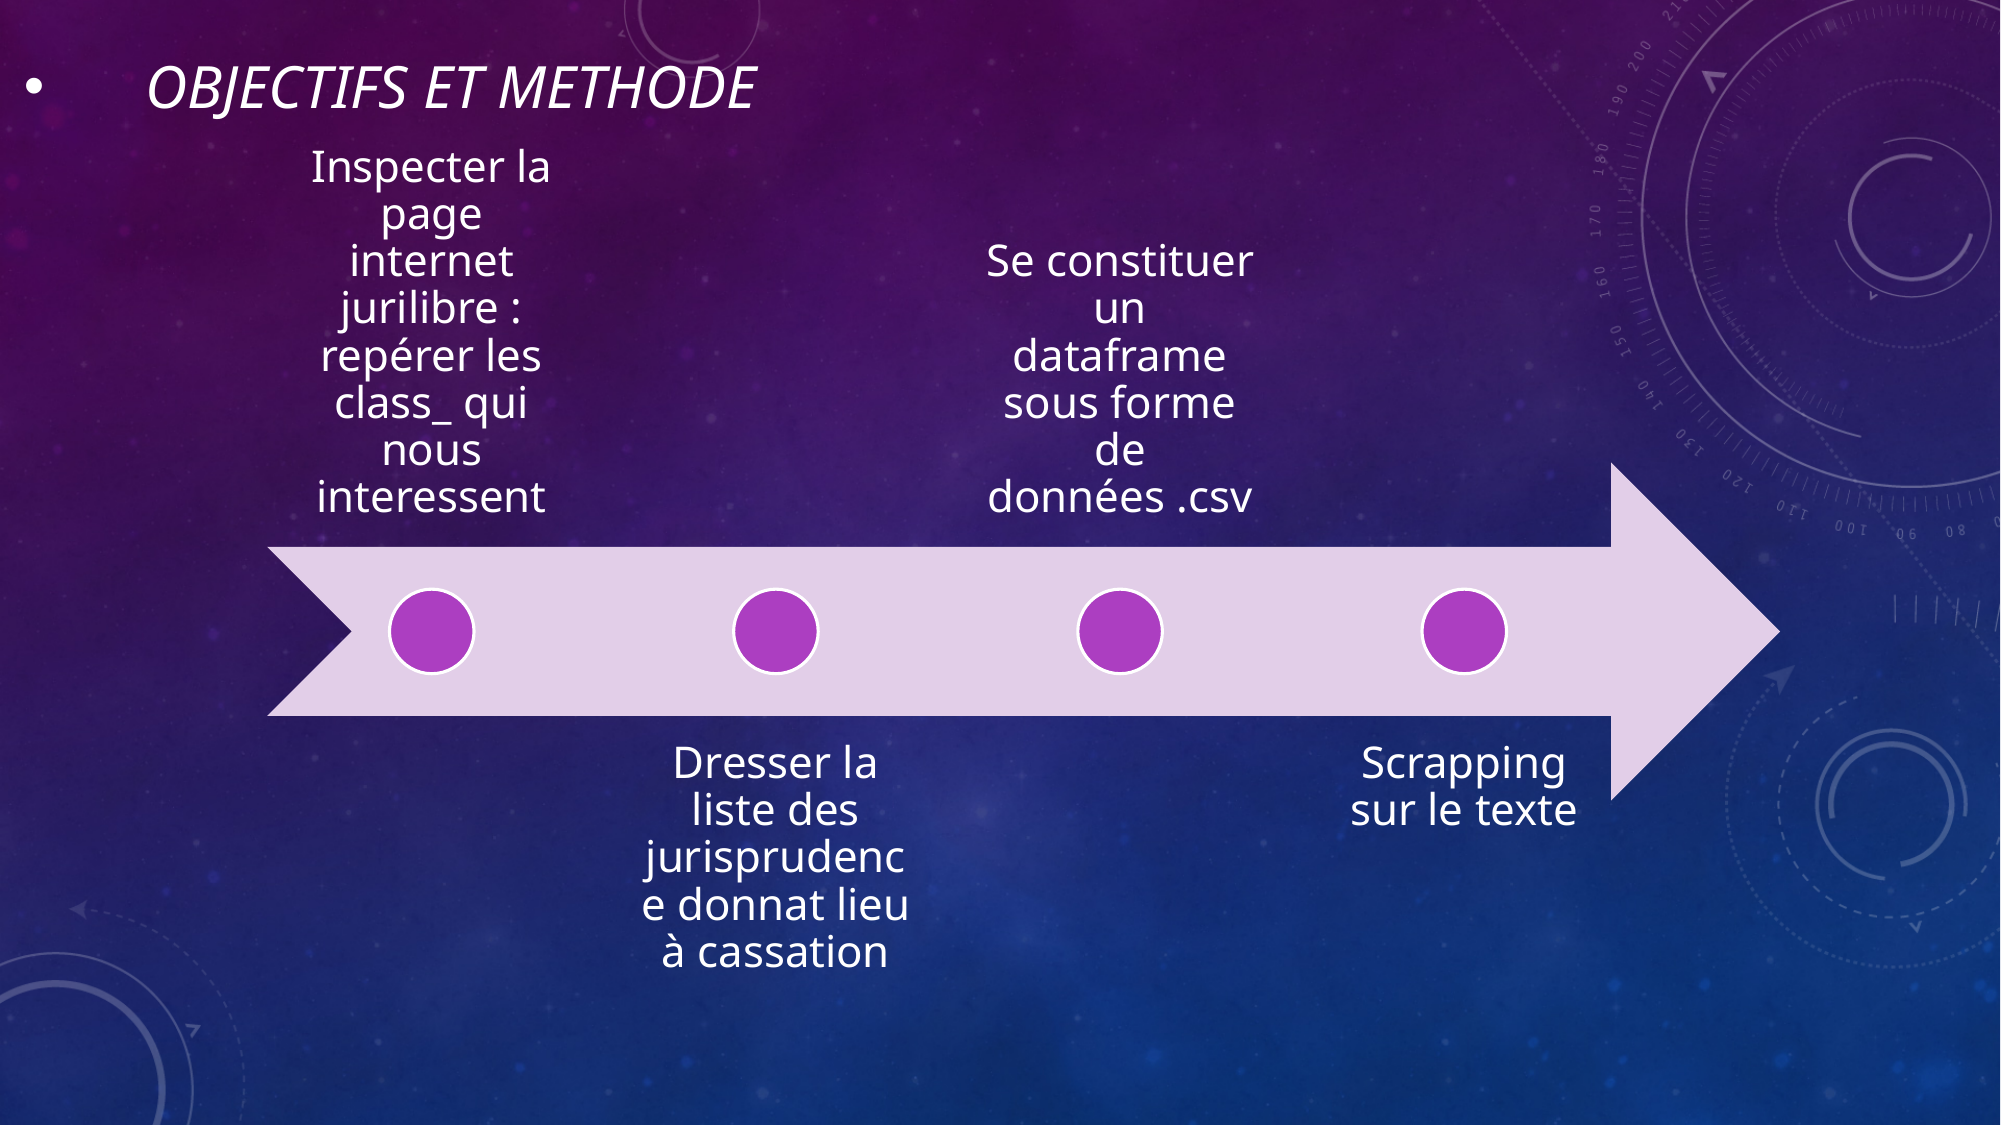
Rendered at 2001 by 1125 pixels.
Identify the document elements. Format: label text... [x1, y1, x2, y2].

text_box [266, 208, 1781, 1055]
picture [0, 0, 2001, 1125]
title Objectifs ET METHODE [9, 0, 1671, 240]
